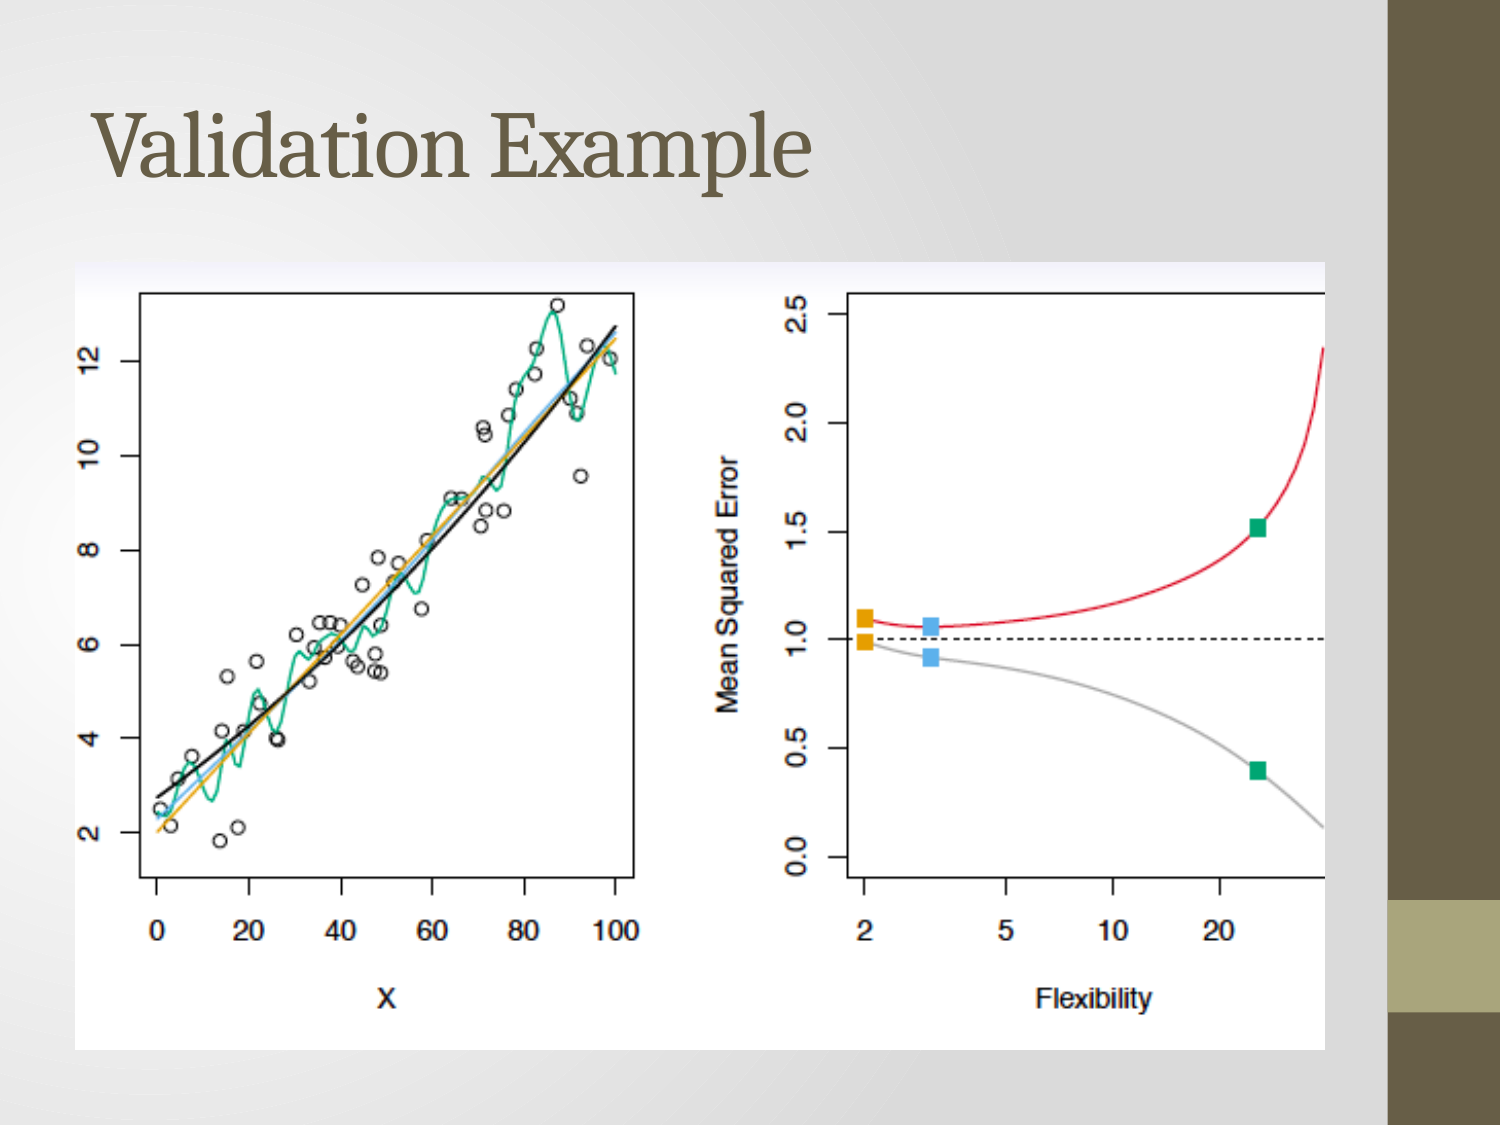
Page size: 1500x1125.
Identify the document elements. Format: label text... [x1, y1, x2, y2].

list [74, 261, 1326, 1051]
title Validation Example [75, 45, 1325, 233]
